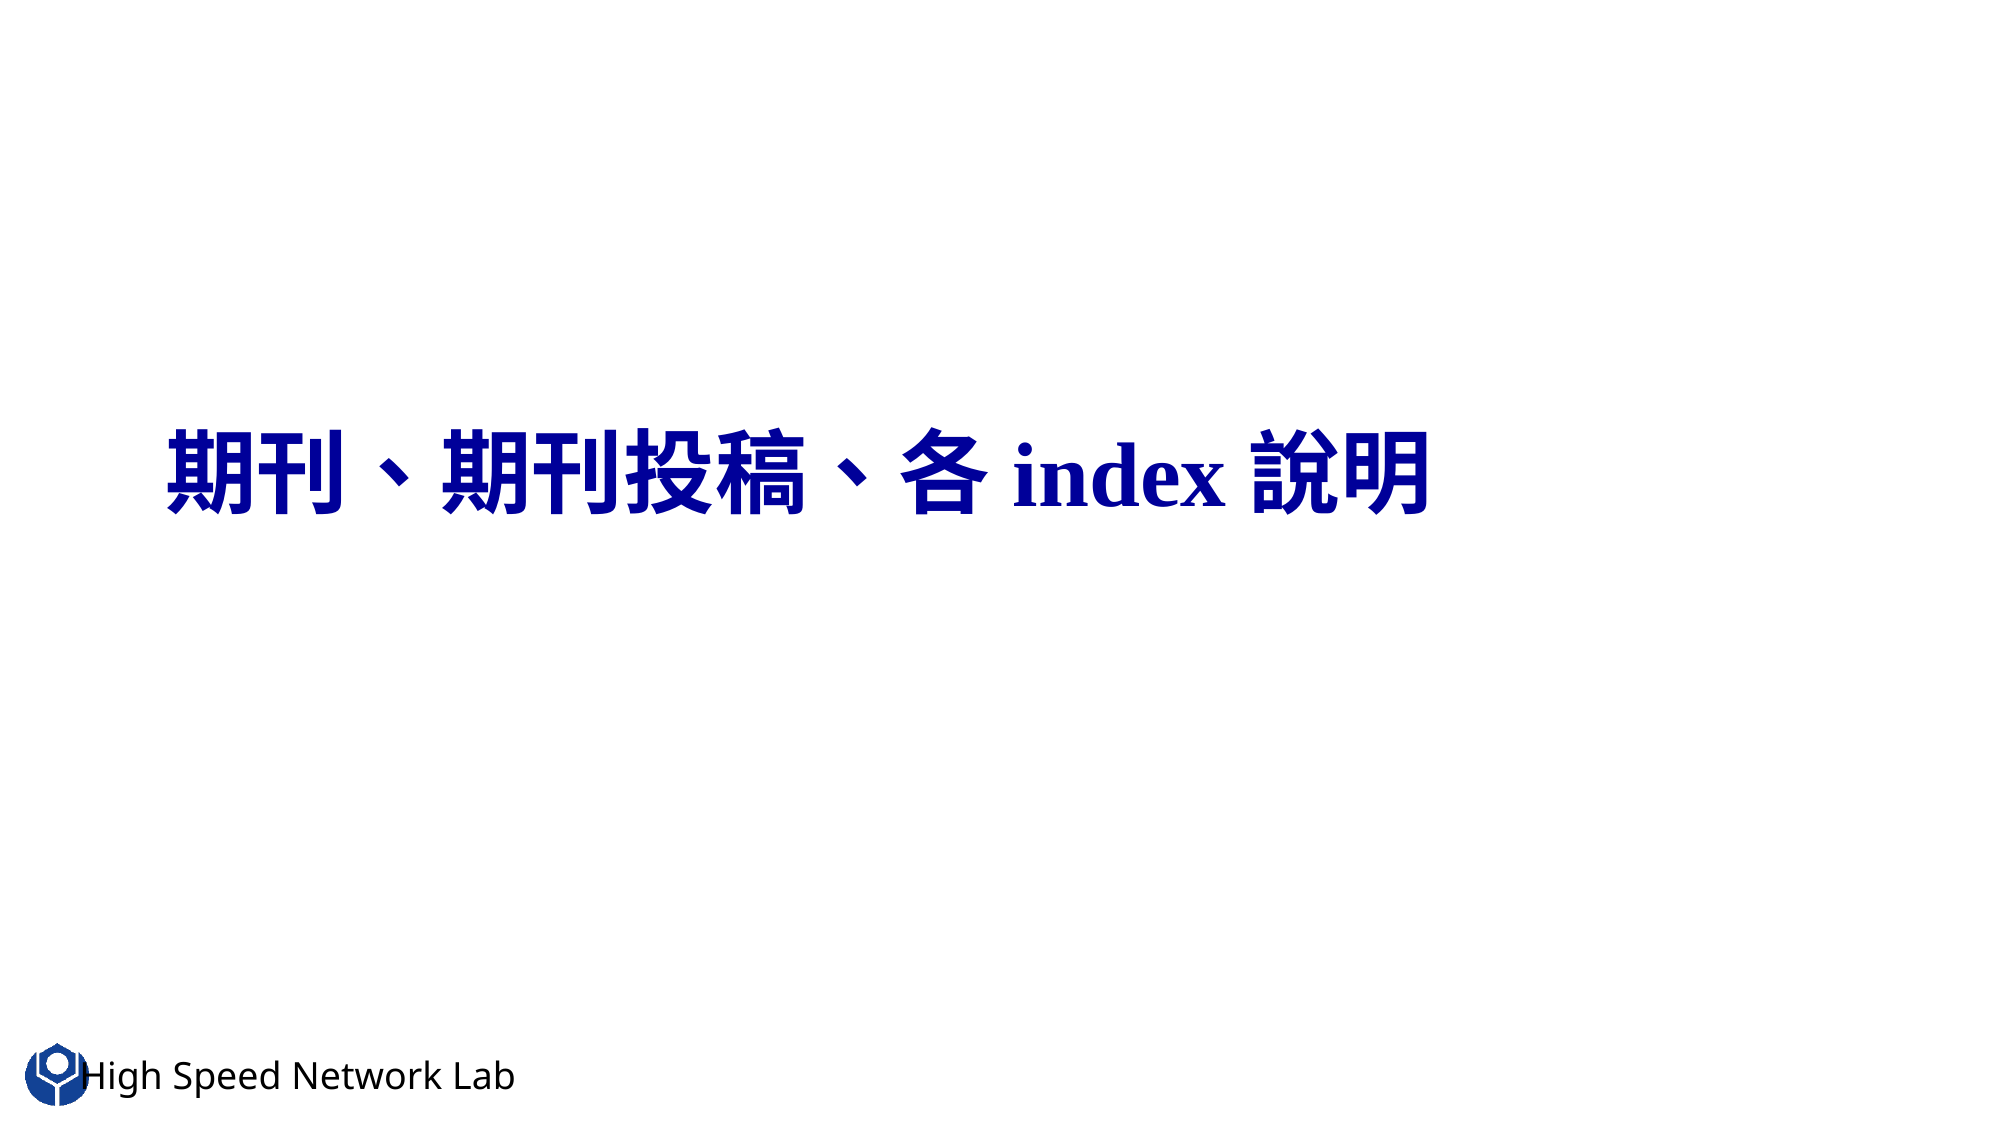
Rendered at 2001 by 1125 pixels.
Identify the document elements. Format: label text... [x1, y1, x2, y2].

title 期刊、期刊投稿、各index說明 [150, 349, 1850, 591]
picture [25, 1043, 89, 1106]
